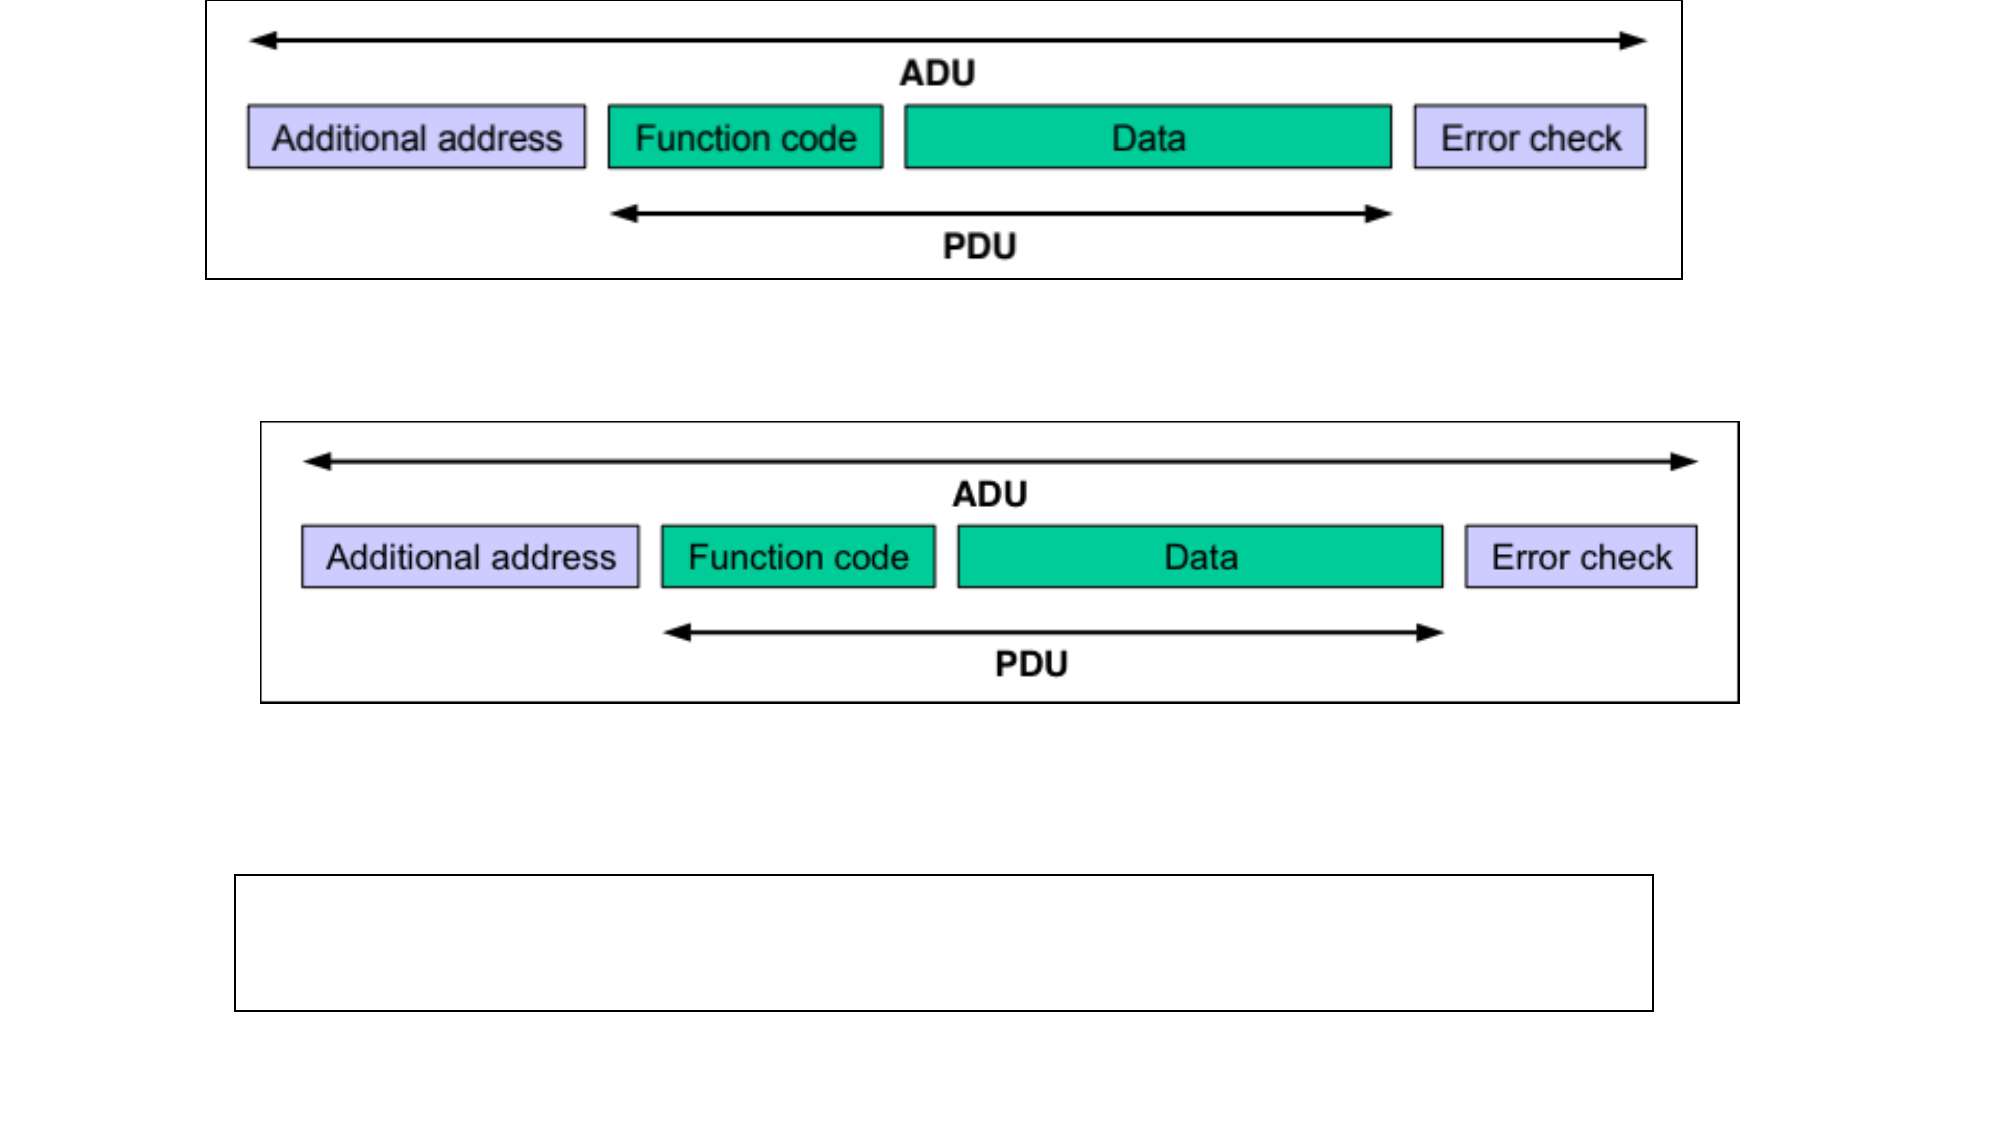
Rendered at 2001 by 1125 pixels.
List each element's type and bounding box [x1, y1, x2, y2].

text_box [234, 874, 1654, 1012]
text_box [205, 0, 1683, 280]
picture [260, 421, 1740, 704]
picture [235, 23, 1654, 279]
